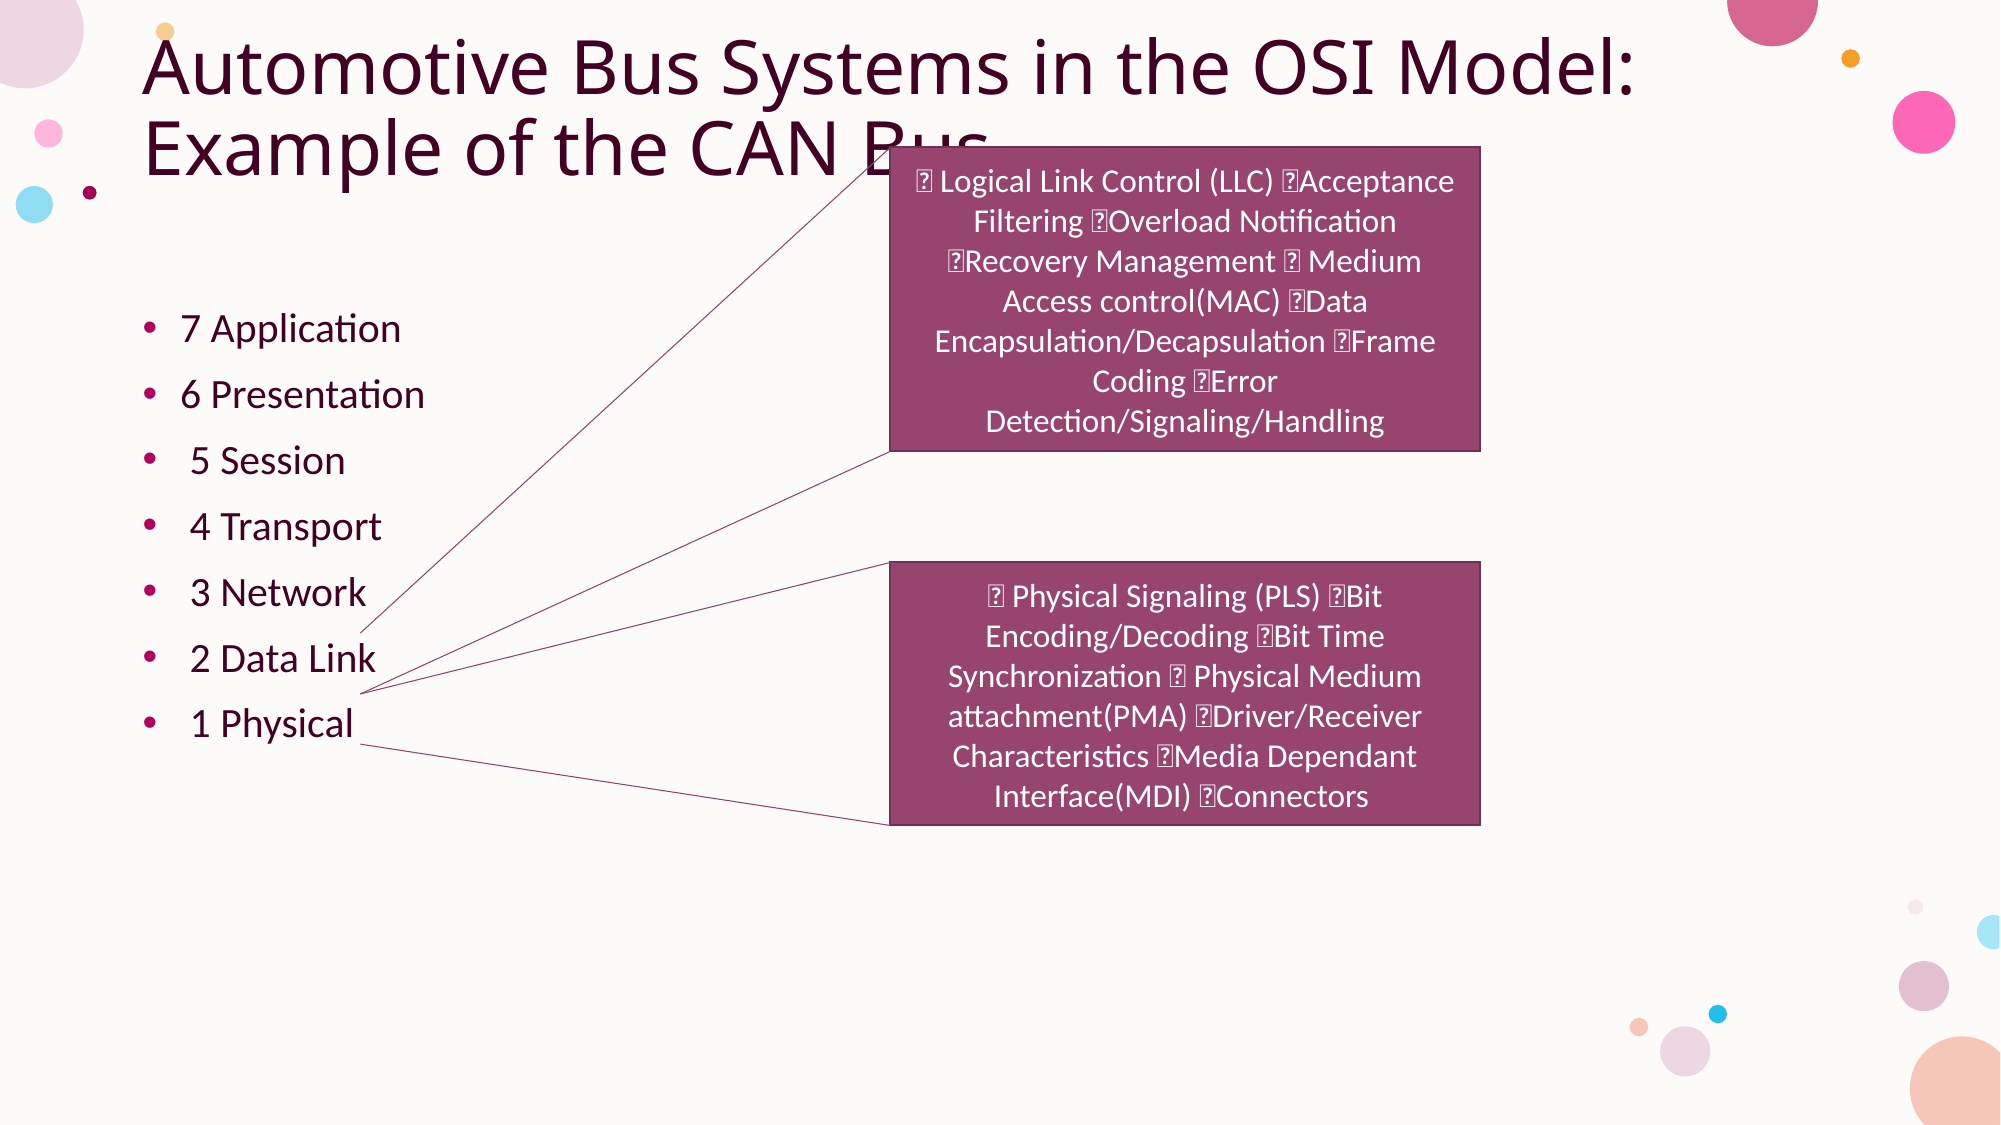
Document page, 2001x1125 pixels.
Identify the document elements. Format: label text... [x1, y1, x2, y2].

title Automotive Bus Systems in the OSI Model: Example of the CAN Bus [127, 21, 1877, 201]
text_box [360, 451, 891, 562]
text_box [360, 147, 891, 451]
text_box  Physical Signaling (PLS) Bit Encoding/Decoding Bit Time Synchronization  Physical Medium attachment(PMA) Driver/Receiver Characteristics Media Dependant Interface(MDI) Connectors [889, 561, 1481, 826]
text_box  Logical Link Control (LLC) Acceptance Filtering Overload Notification Recovery Management  Medium Access control(MAC) Data Encapsulation/Decapsulation Frame Coding Error Detection/Signaling/Handling [889, 146, 1481, 452]
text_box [360, 744, 891, 826]
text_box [360, 562, 891, 694]
list 7 Application 6 Presentation 5 Session 4 Transport 3 Network 2 Data Link 1 Physical [127, 299, 1877, 1014]
